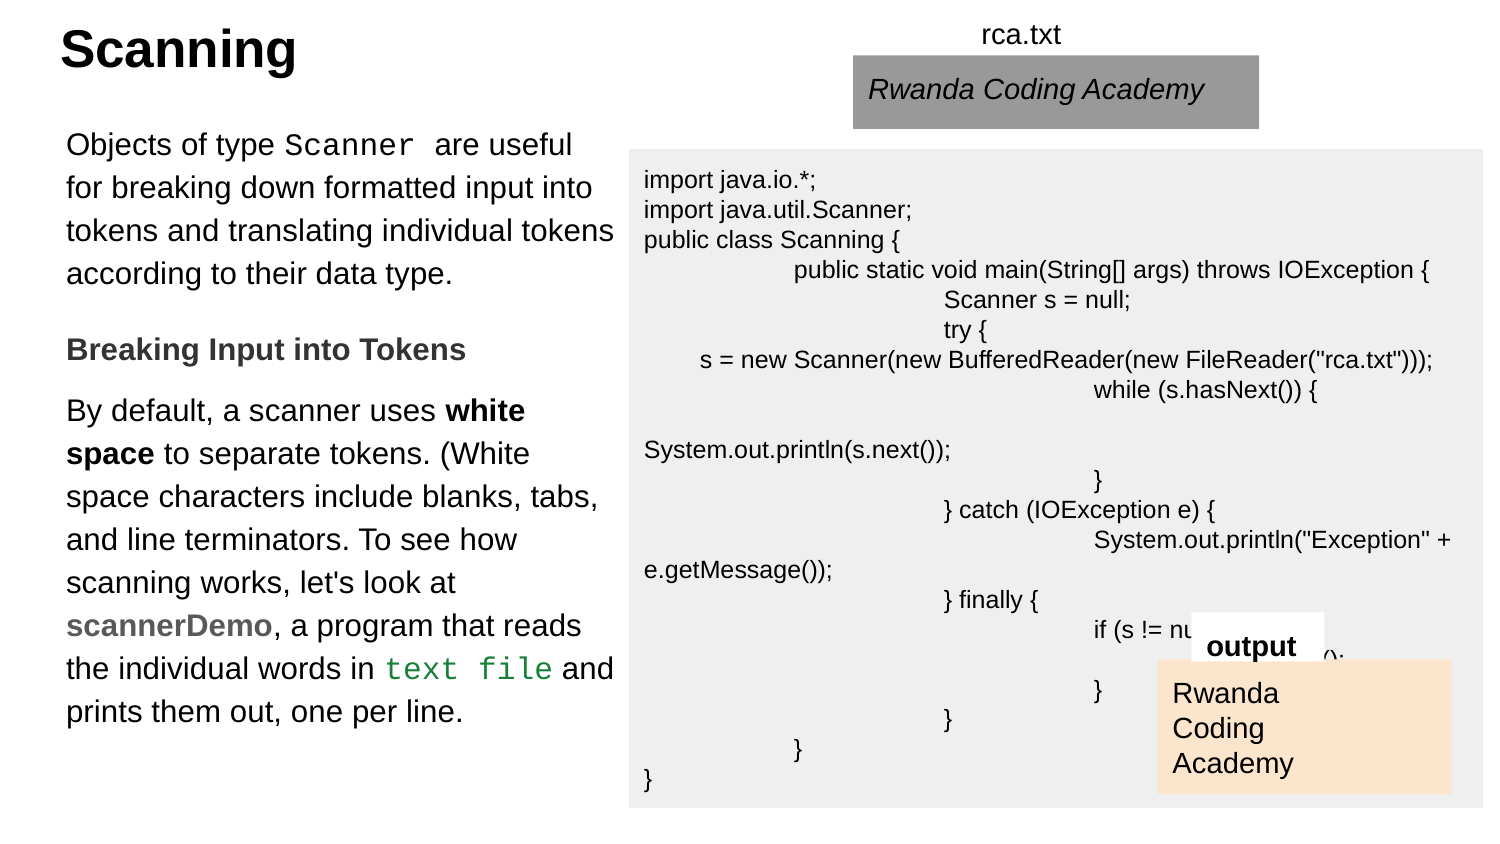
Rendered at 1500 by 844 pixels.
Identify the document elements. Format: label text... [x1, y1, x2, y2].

text_box rca.txt [966, 0, 1100, 49]
list Objects of type Scanner are useful for breaking down formatted input into tokens and translating individual tokens according to their data type. Breaking Input into Tokens By default, a scanner uses white space to separate tokens. (White space characters include blanks, tabs, and line terminators. To see how scanning works, let's look at scannerDemo, a program that reads the individual words in text file and prints them out, one per line. [51, 103, 632, 750]
text_box import java.io.*; import java.util.Scanner; public class Scanning { public static void main(String[] args) throws IOException { Scanner s = null; try { s = new Scanner(new BufferedReader(new FileReader("rca.txt"))); while (s.hasNext()) { System.out.println(s.next()); } } catch (IOException e) { System.out.println("Exception" + e.getMessage()); } finally { if (s != null) { s.close(); } } } } [628, 149, 1484, 808]
text_box Rwanda Coding Academy [853, 55, 1260, 129]
text_box Rwanda Coding Academy [1157, 659, 1452, 795]
title Scanning [45, 0, 1443, 94]
text_box output [1191, 612, 1325, 662]
